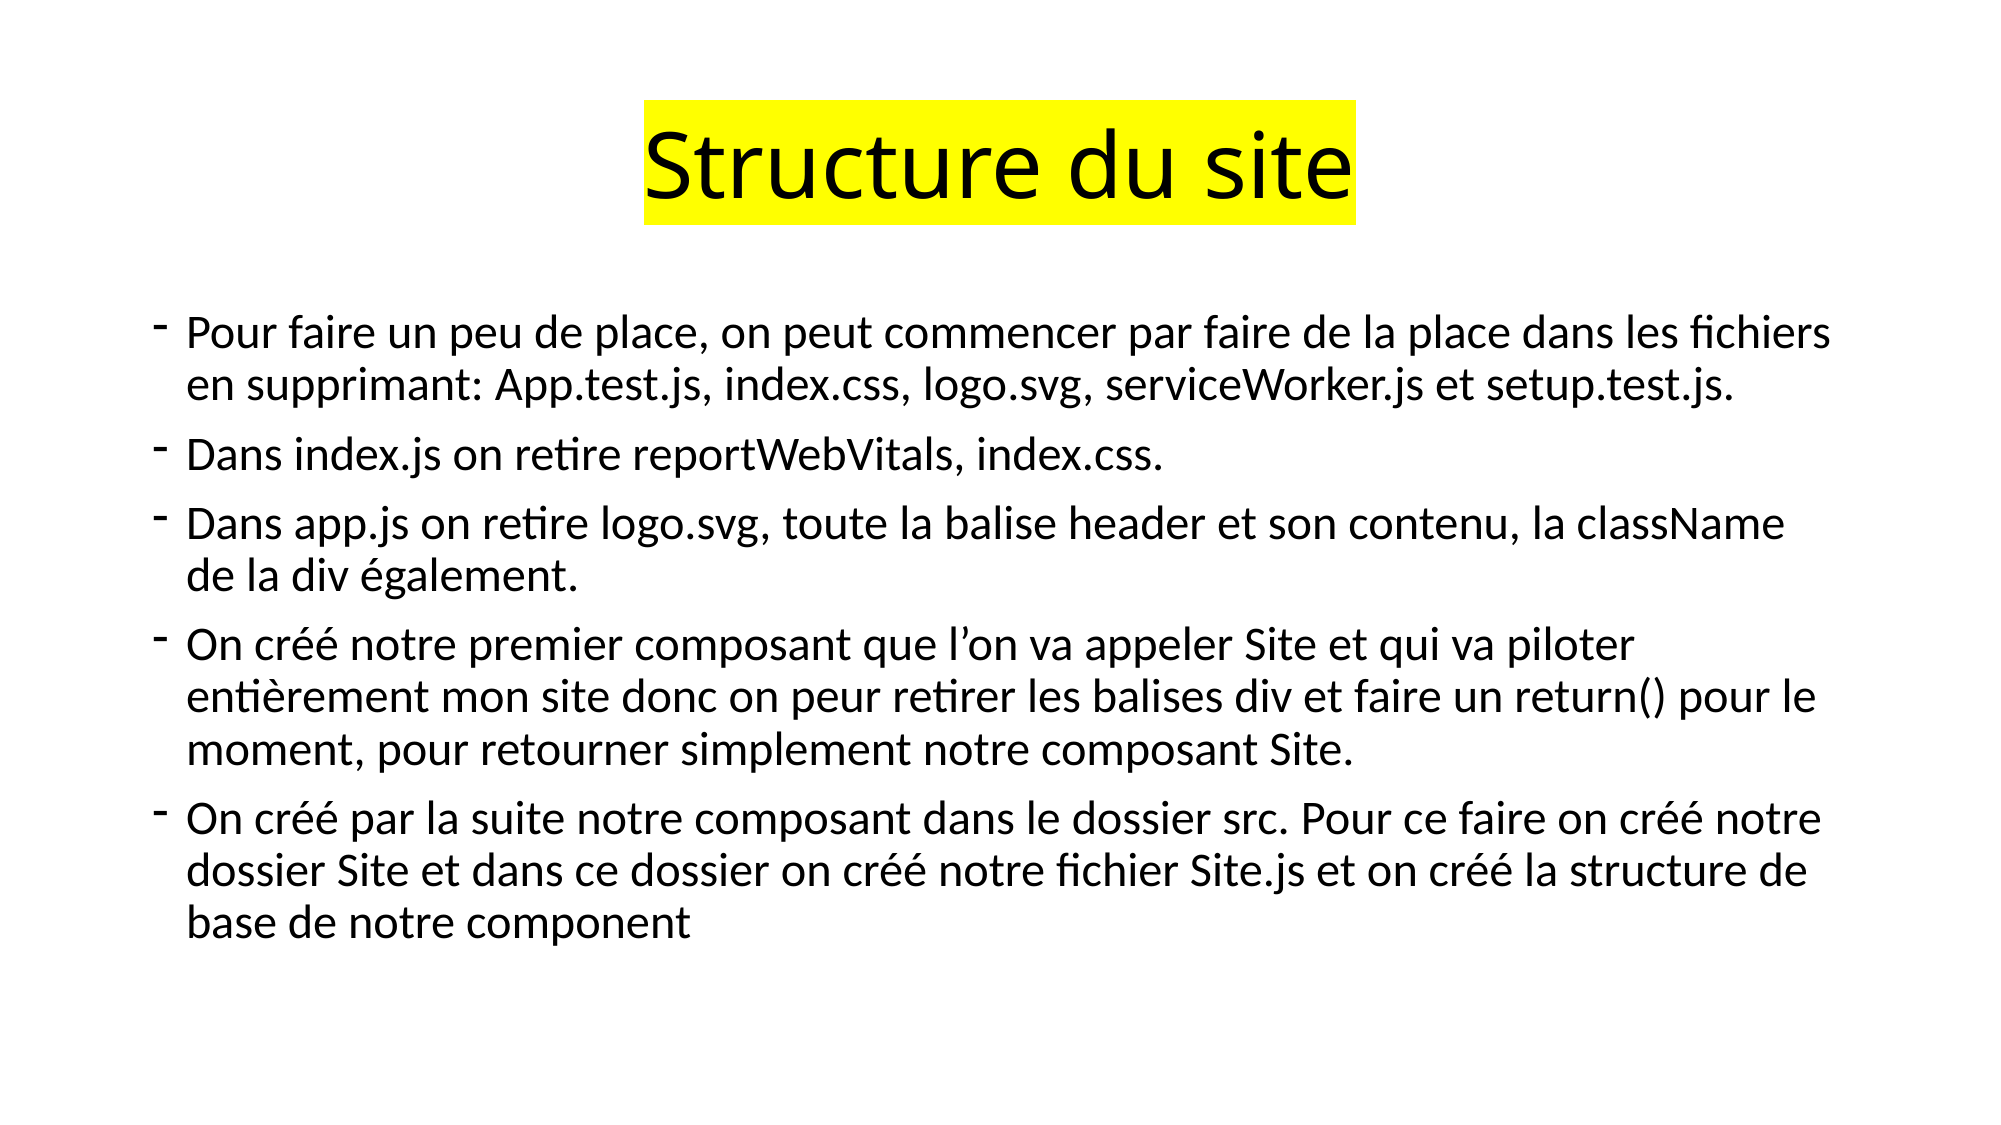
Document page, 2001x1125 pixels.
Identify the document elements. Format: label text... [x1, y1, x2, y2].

list Pour faire un peu de place, on peut commencer par faire de la place dans les fichiers en supprimant: App.test.js, index.css, logo.svg, serviceWorker.js et setup.test.js. Dans index.js on retire reportWebVitals, index.css. Dans app.js on retire logo.svg, toute la balise header et son contenu, la className de la div également. On créé notre premier composant que l’on va appeler Site et qui va piloter entièrement mon site donc on peur retirer les balises div et faire un return() pour le moment, pour retourner simplement notre composant Site. On créé par la suite notre composant dans le dossier src. Pour ce faire on créé notre dossier Site et dans ce dossier on créé notre fichier Site.js et on créé la structure de base de notre component [137, 299, 1863, 1014]
title Structure du site [137, 59, 1863, 278]
